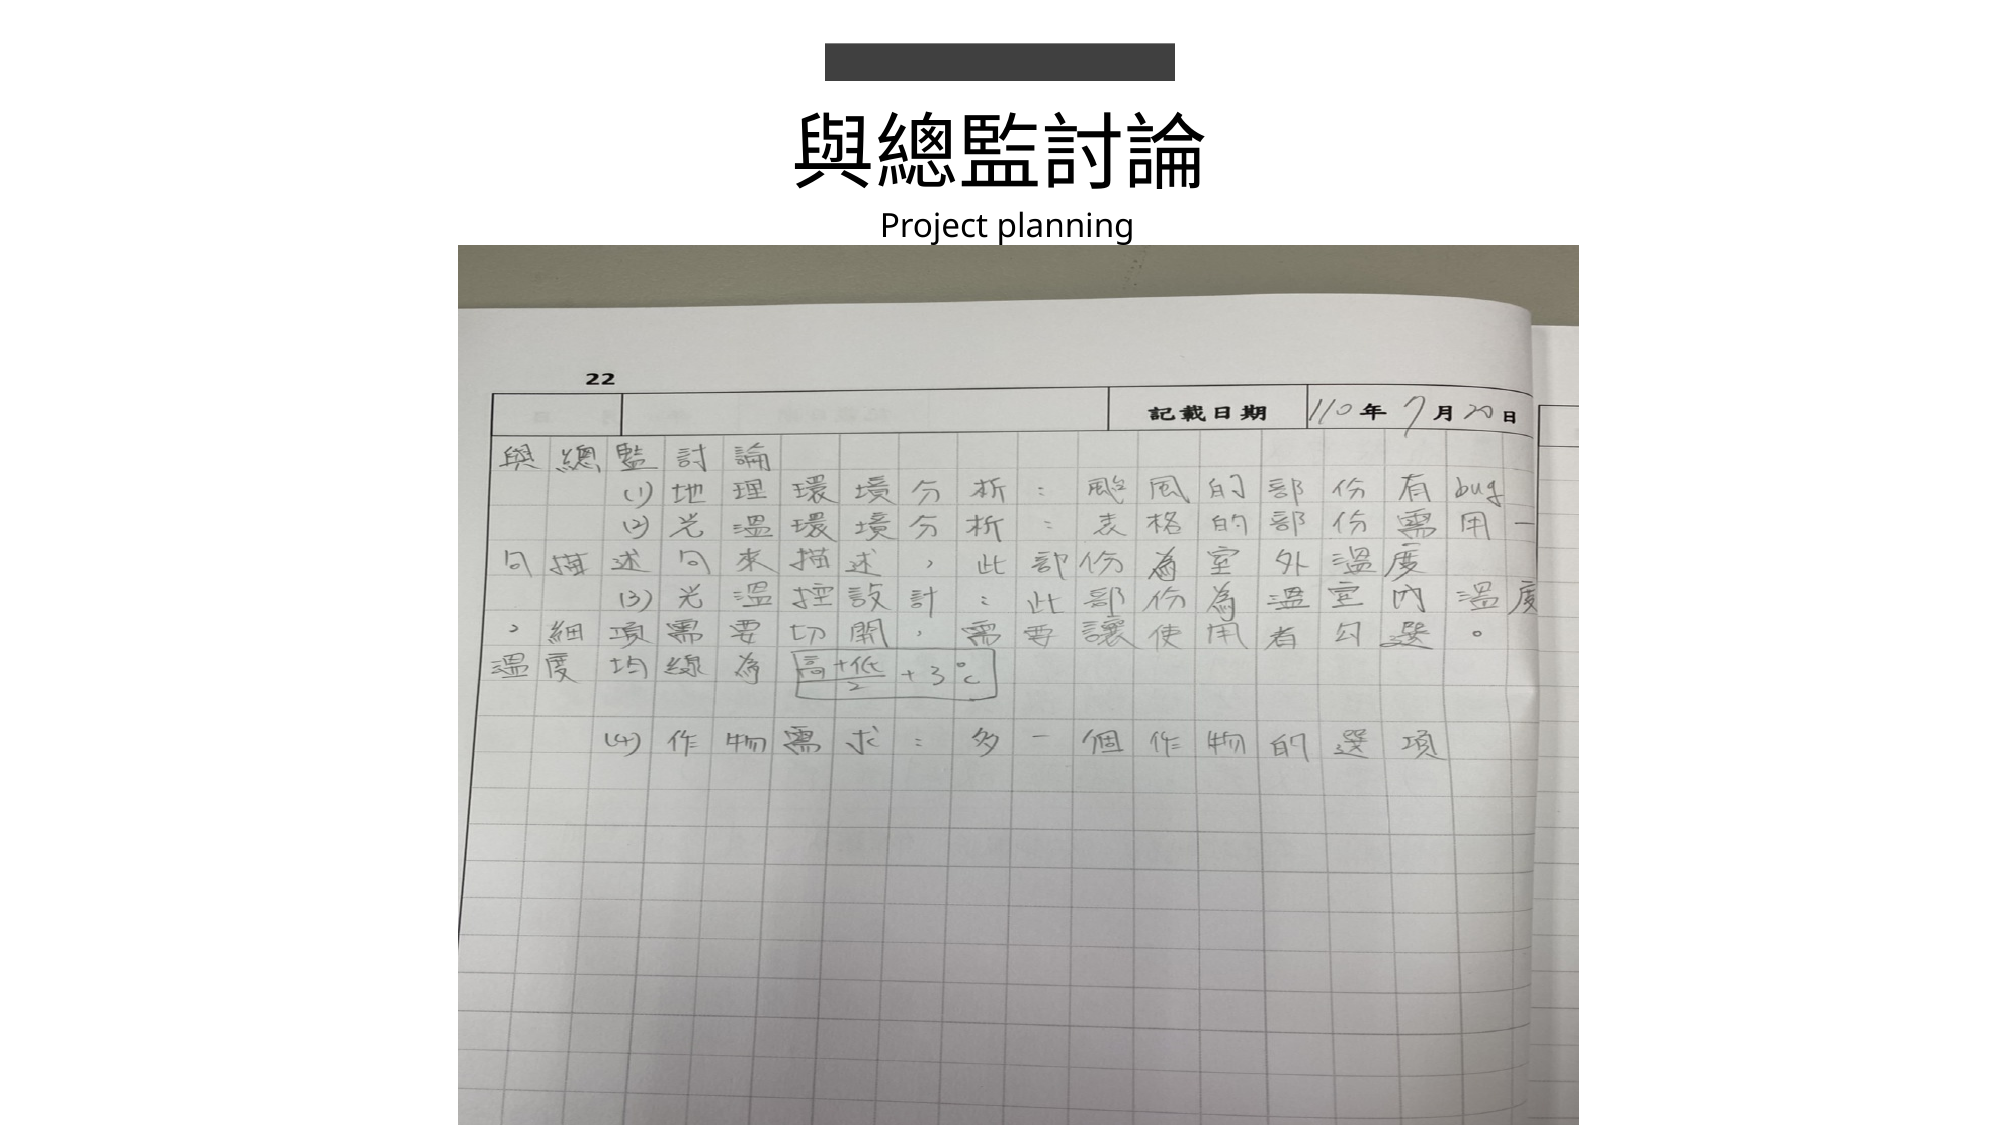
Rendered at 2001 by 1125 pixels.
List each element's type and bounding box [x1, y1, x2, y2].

picture [458, 245, 1579, 1125]
text_box [520, 91, 1480, 245]
text_box [824, 42, 1176, 82]
